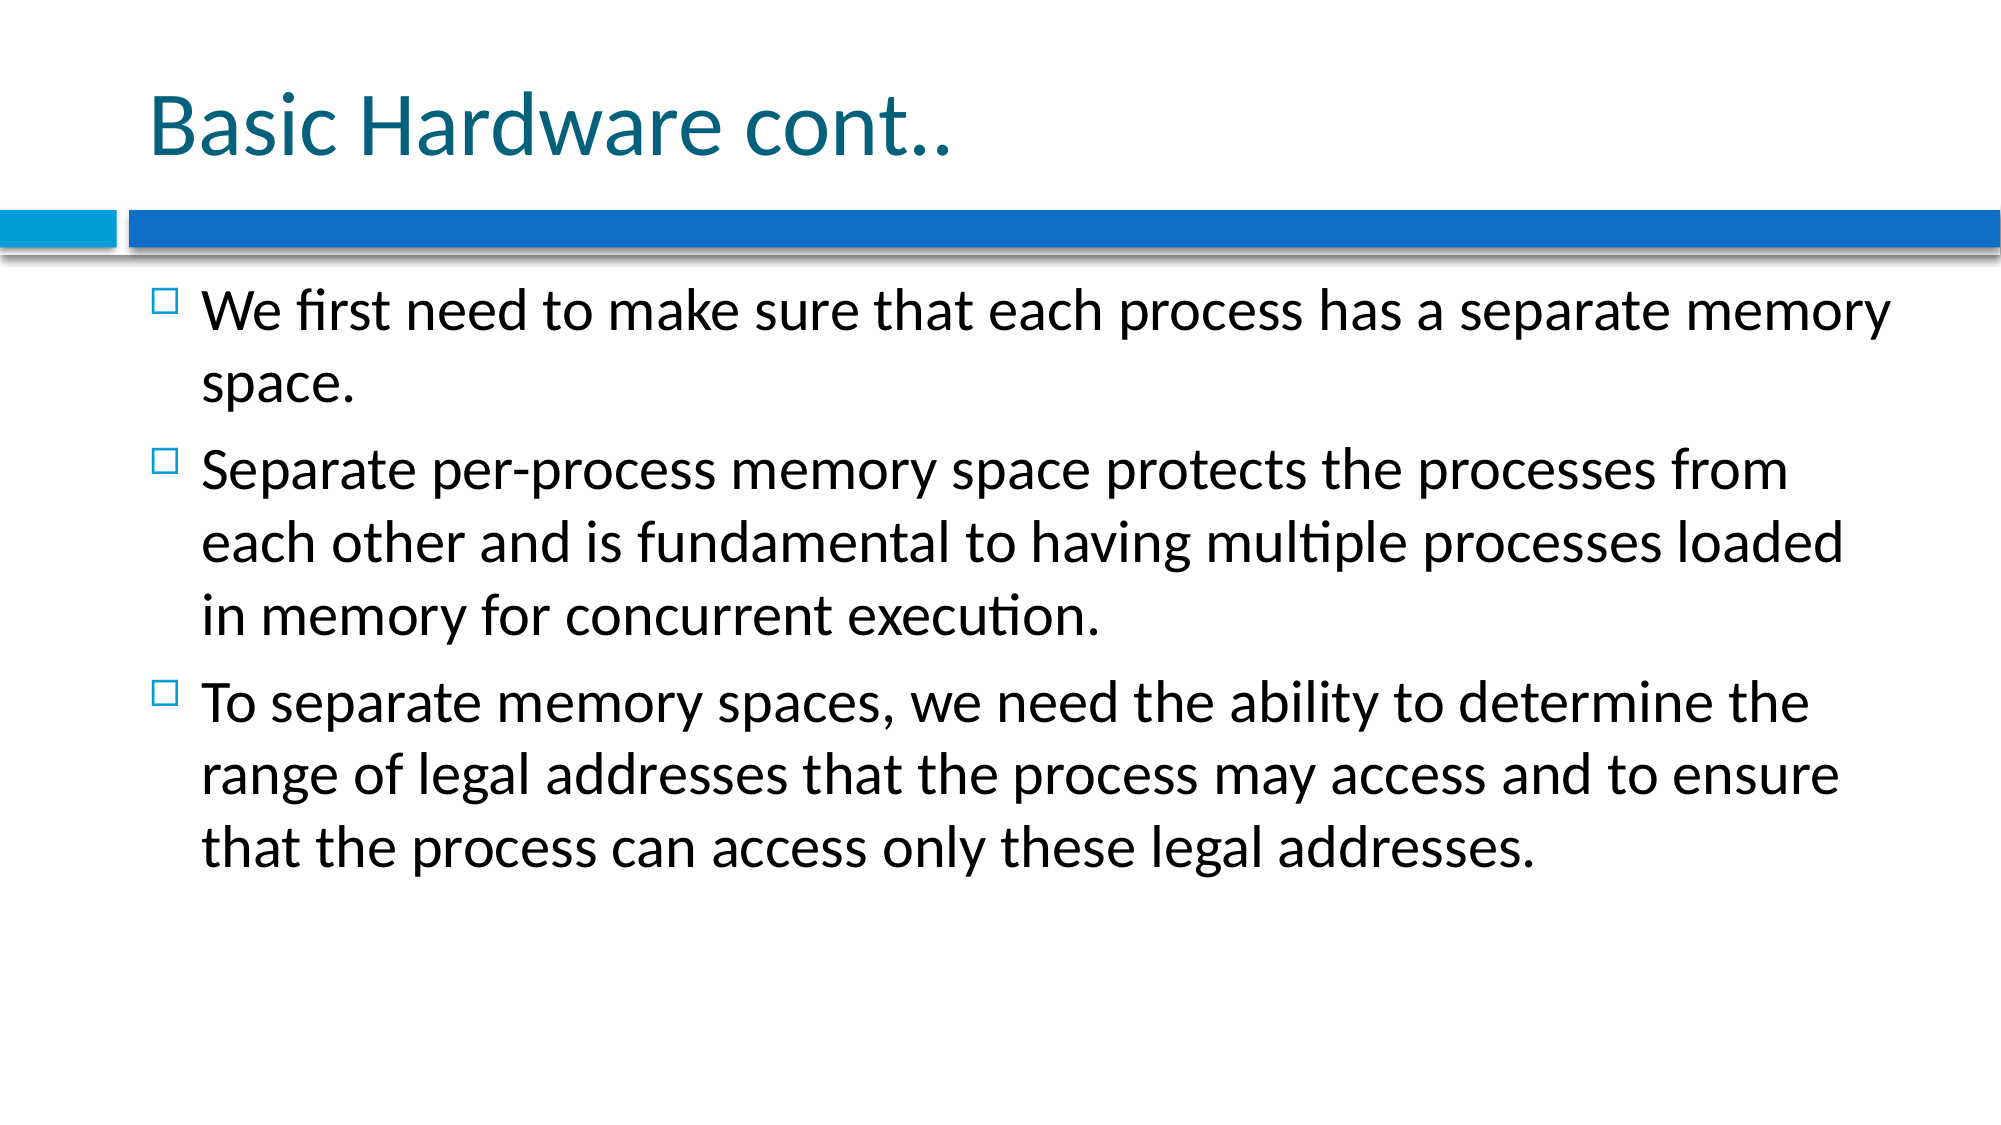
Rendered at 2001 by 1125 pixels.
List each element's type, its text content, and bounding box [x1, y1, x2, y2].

title Basic Hardware cont.. [133, 37, 1918, 200]
list We first need to make sure that each process has a separate memory space. Separate per-process memory space protects the processes from each other and is fundamental to having multiple processes loaded in memory for concurrent execution. To separate memory spaces, we need the ability to determine the range of legal addresses that the process may access and to ensure that the process can access only these legal addresses. [133, 262, 1918, 1000]
slide_number [0, 208, 117, 249]
